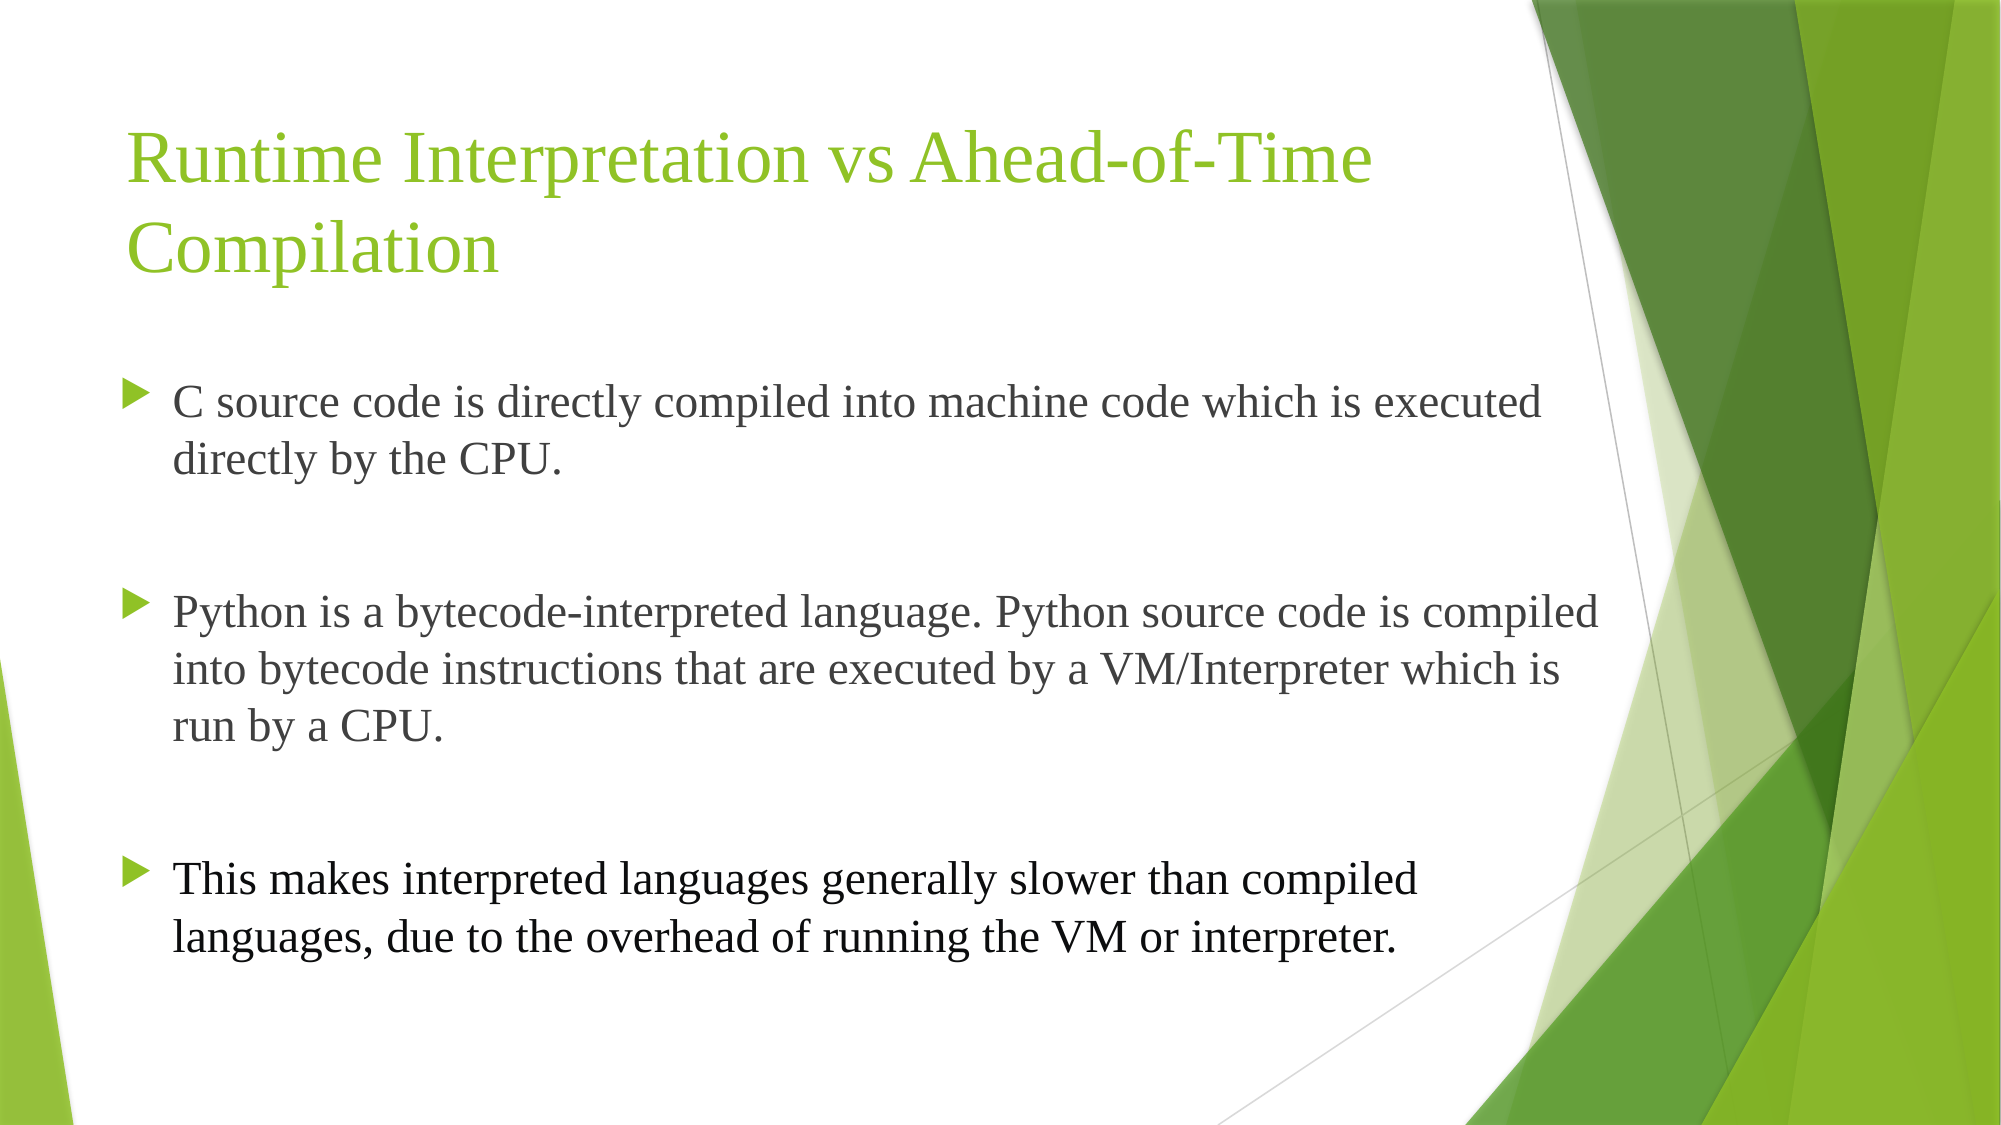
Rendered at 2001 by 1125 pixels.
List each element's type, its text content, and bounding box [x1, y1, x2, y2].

list C source code is directly compiled into machine code which is executed directly by the CPU. Python is a bytecode-interpreted language. Python source code is compiled into bytecode instructions that are executed by a VM/Interpreter which is run by a CPU. This makes interpreted languages generally slower than compiled languages, due to the overhead of running the VM or interpreter. [104, 299, 1641, 976]
title Runtime Interpretation vs Ahead-of-Time Compilation [111, 99, 1522, 299]
